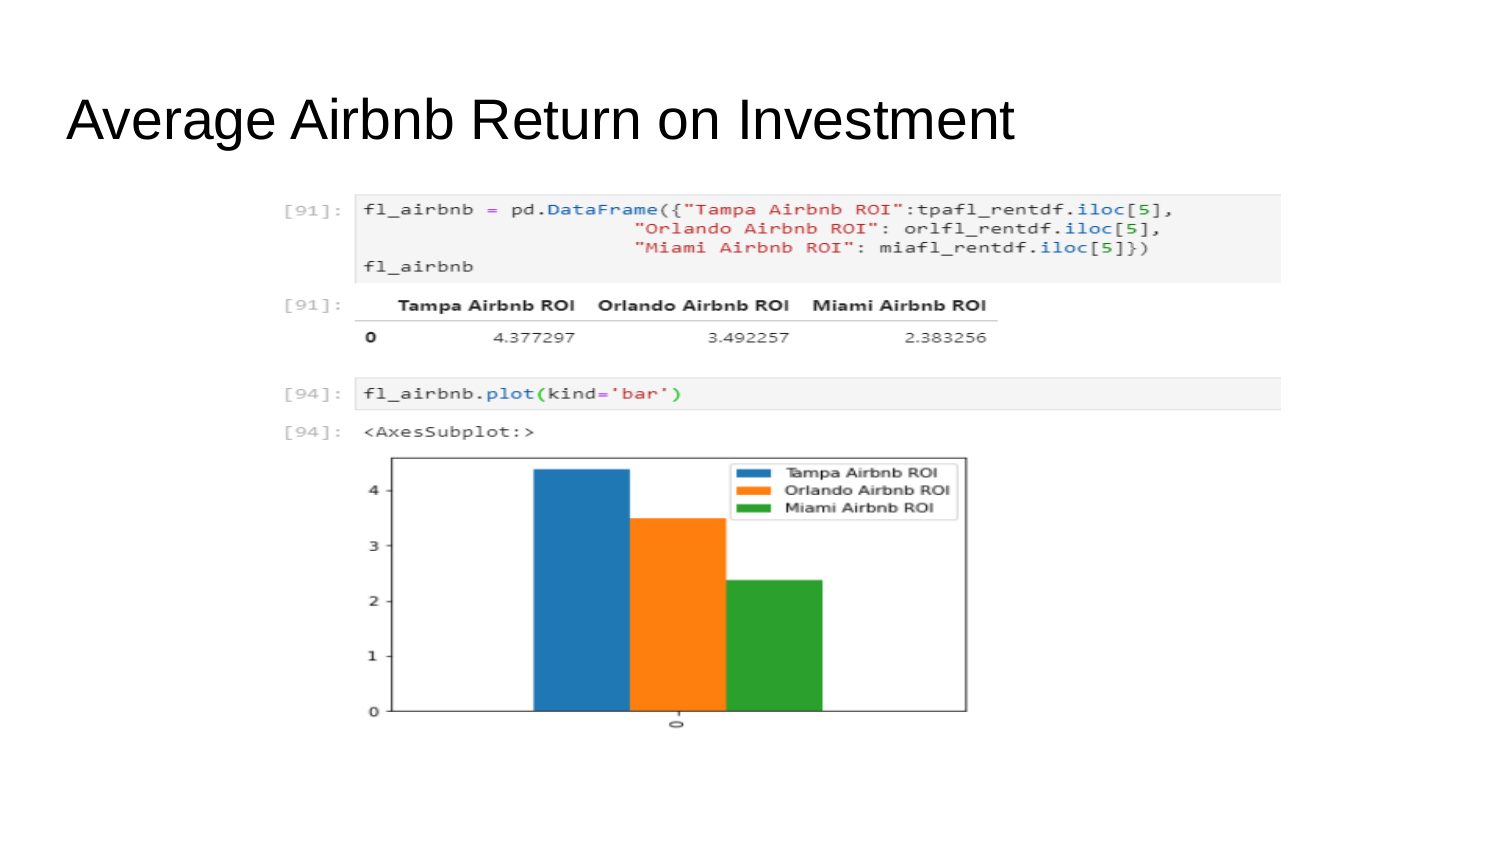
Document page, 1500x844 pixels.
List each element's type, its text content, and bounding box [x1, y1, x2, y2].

title Average Airbnb Return on Investment [51, 72, 1449, 167]
picture [219, 188, 1281, 750]
